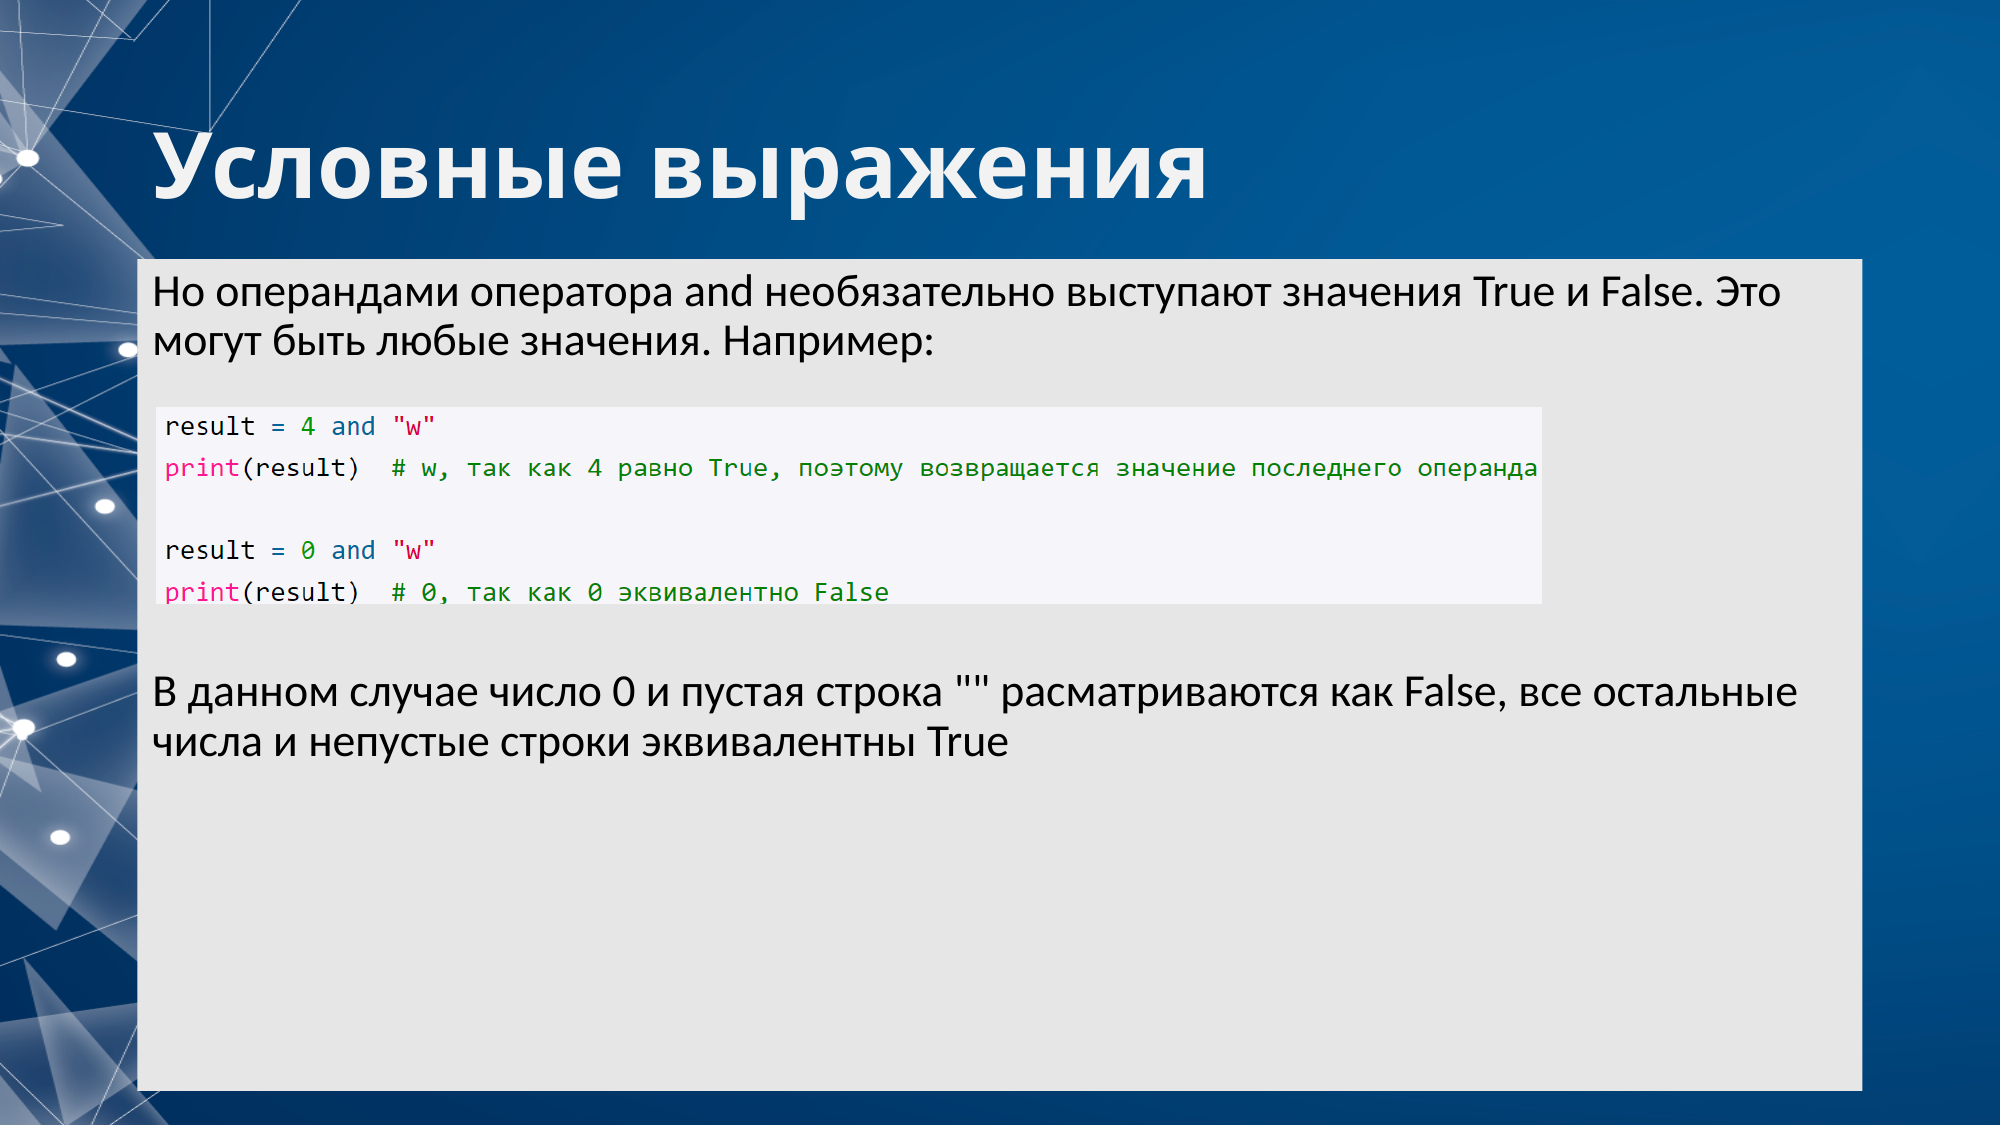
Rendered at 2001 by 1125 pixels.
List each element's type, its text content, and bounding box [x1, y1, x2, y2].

title Условные выражения [137, 59, 1863, 259]
picture [0, 0, 2000, 1125]
list Но операндами оператора and необязательно выступают значения True и False. Это могут быть любые значения. Например: В данном случае число 0 и пустая строка "" расматриваются как False, все остальные числа и непустые строки эквивалентны True [137, 259, 1863, 1091]
